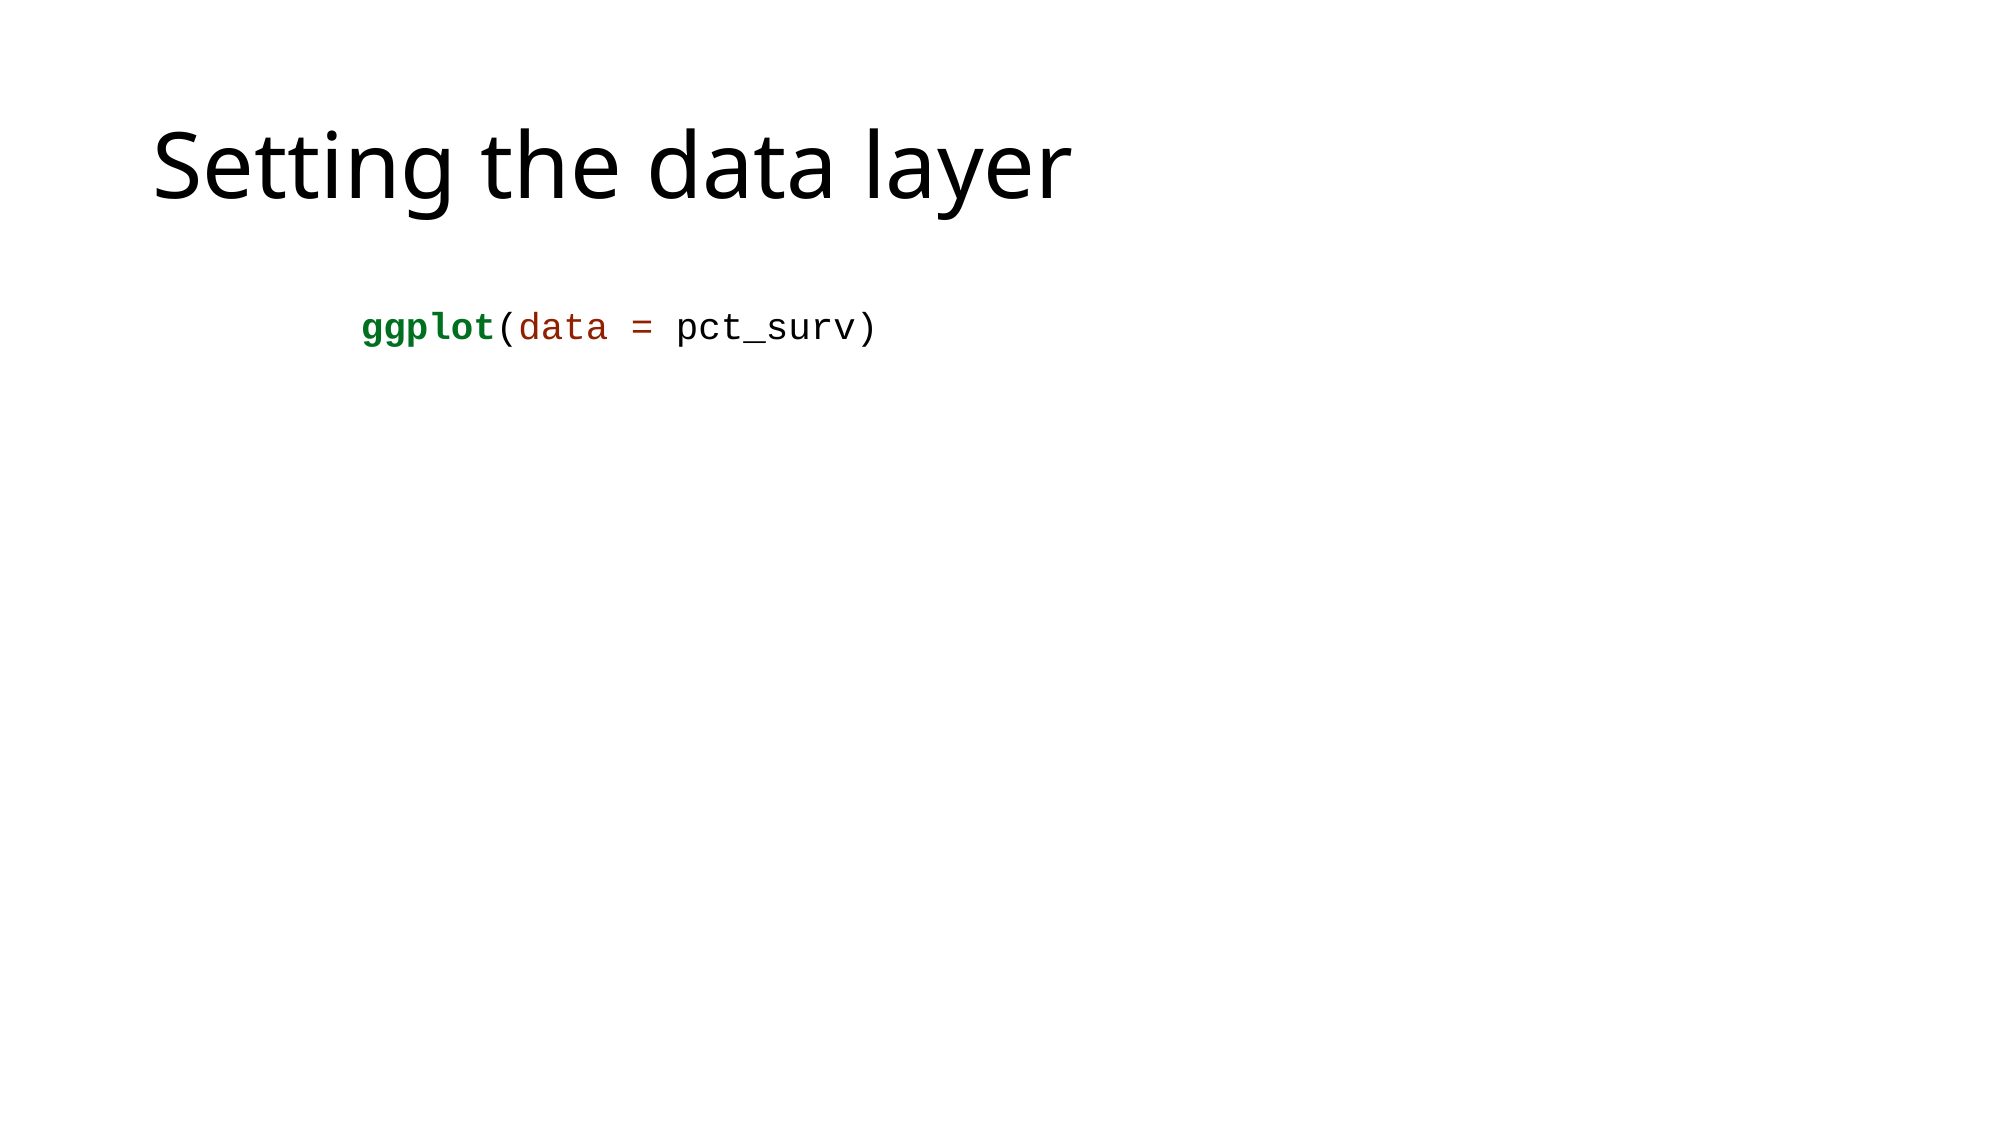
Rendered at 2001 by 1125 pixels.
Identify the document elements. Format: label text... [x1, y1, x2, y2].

title Setting the data layer [137, 59, 1863, 278]
list ggplot(data = pct_surv) [137, 299, 1863, 1014]
